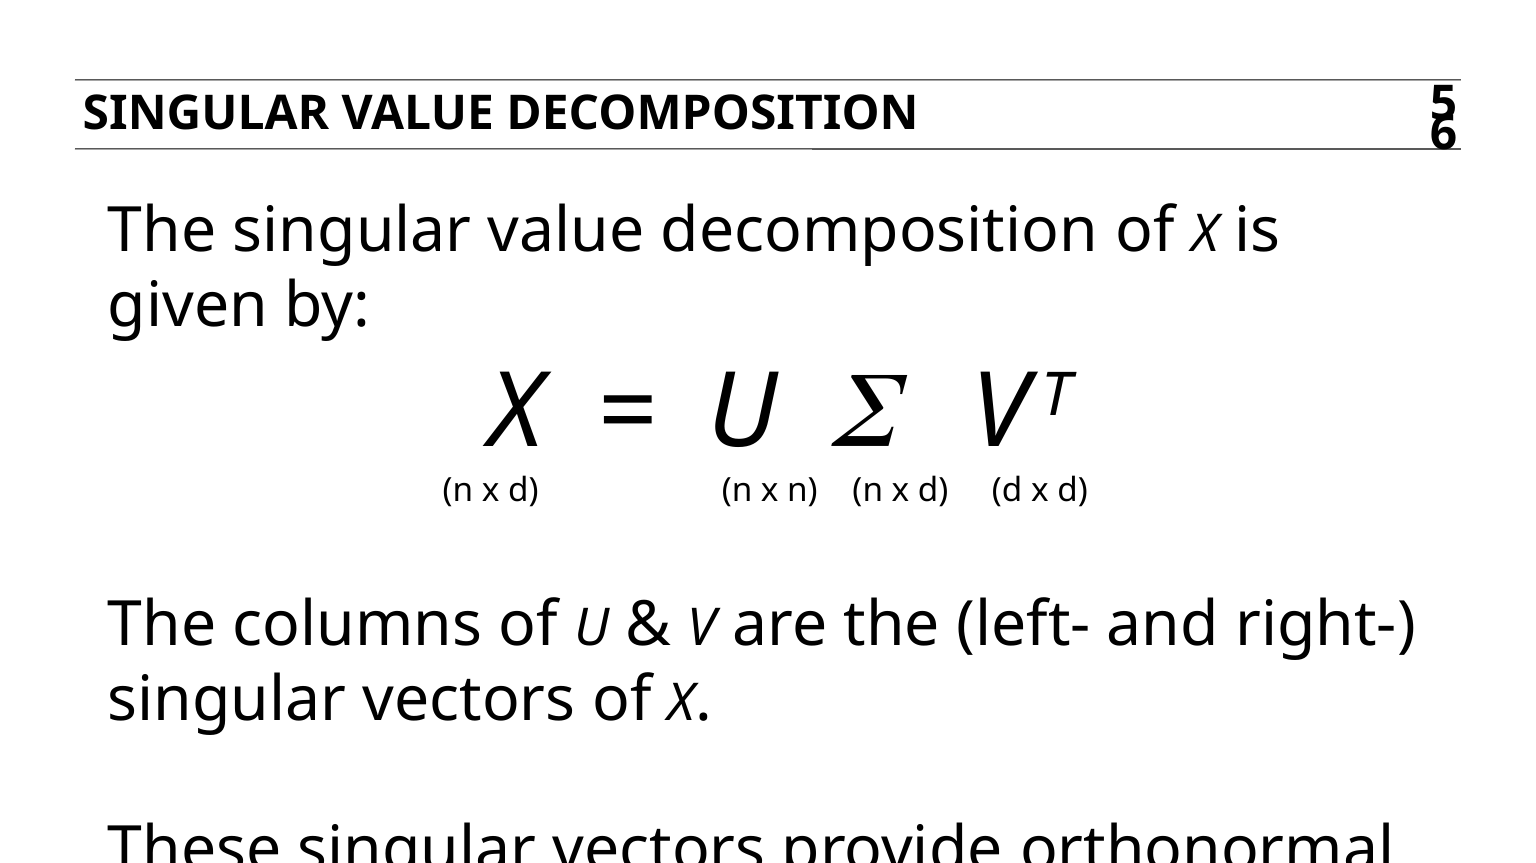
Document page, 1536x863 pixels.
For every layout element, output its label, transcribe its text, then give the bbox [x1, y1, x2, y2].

slide_number 56 [1419, 86, 1461, 138]
list Singular value decomposition [67, 81, 1118, 132]
text_box The singular value decomposition of X is given by: X = U S VT (n x d) (n x n) (n x d) (d x d) The columns of U & V are the (left- and right-) singular vectors of X. These singular vectors provide orthonormal bases for the spaces Kn & Kd (columns of U & V, respectively). [92, 181, 1468, 863]
